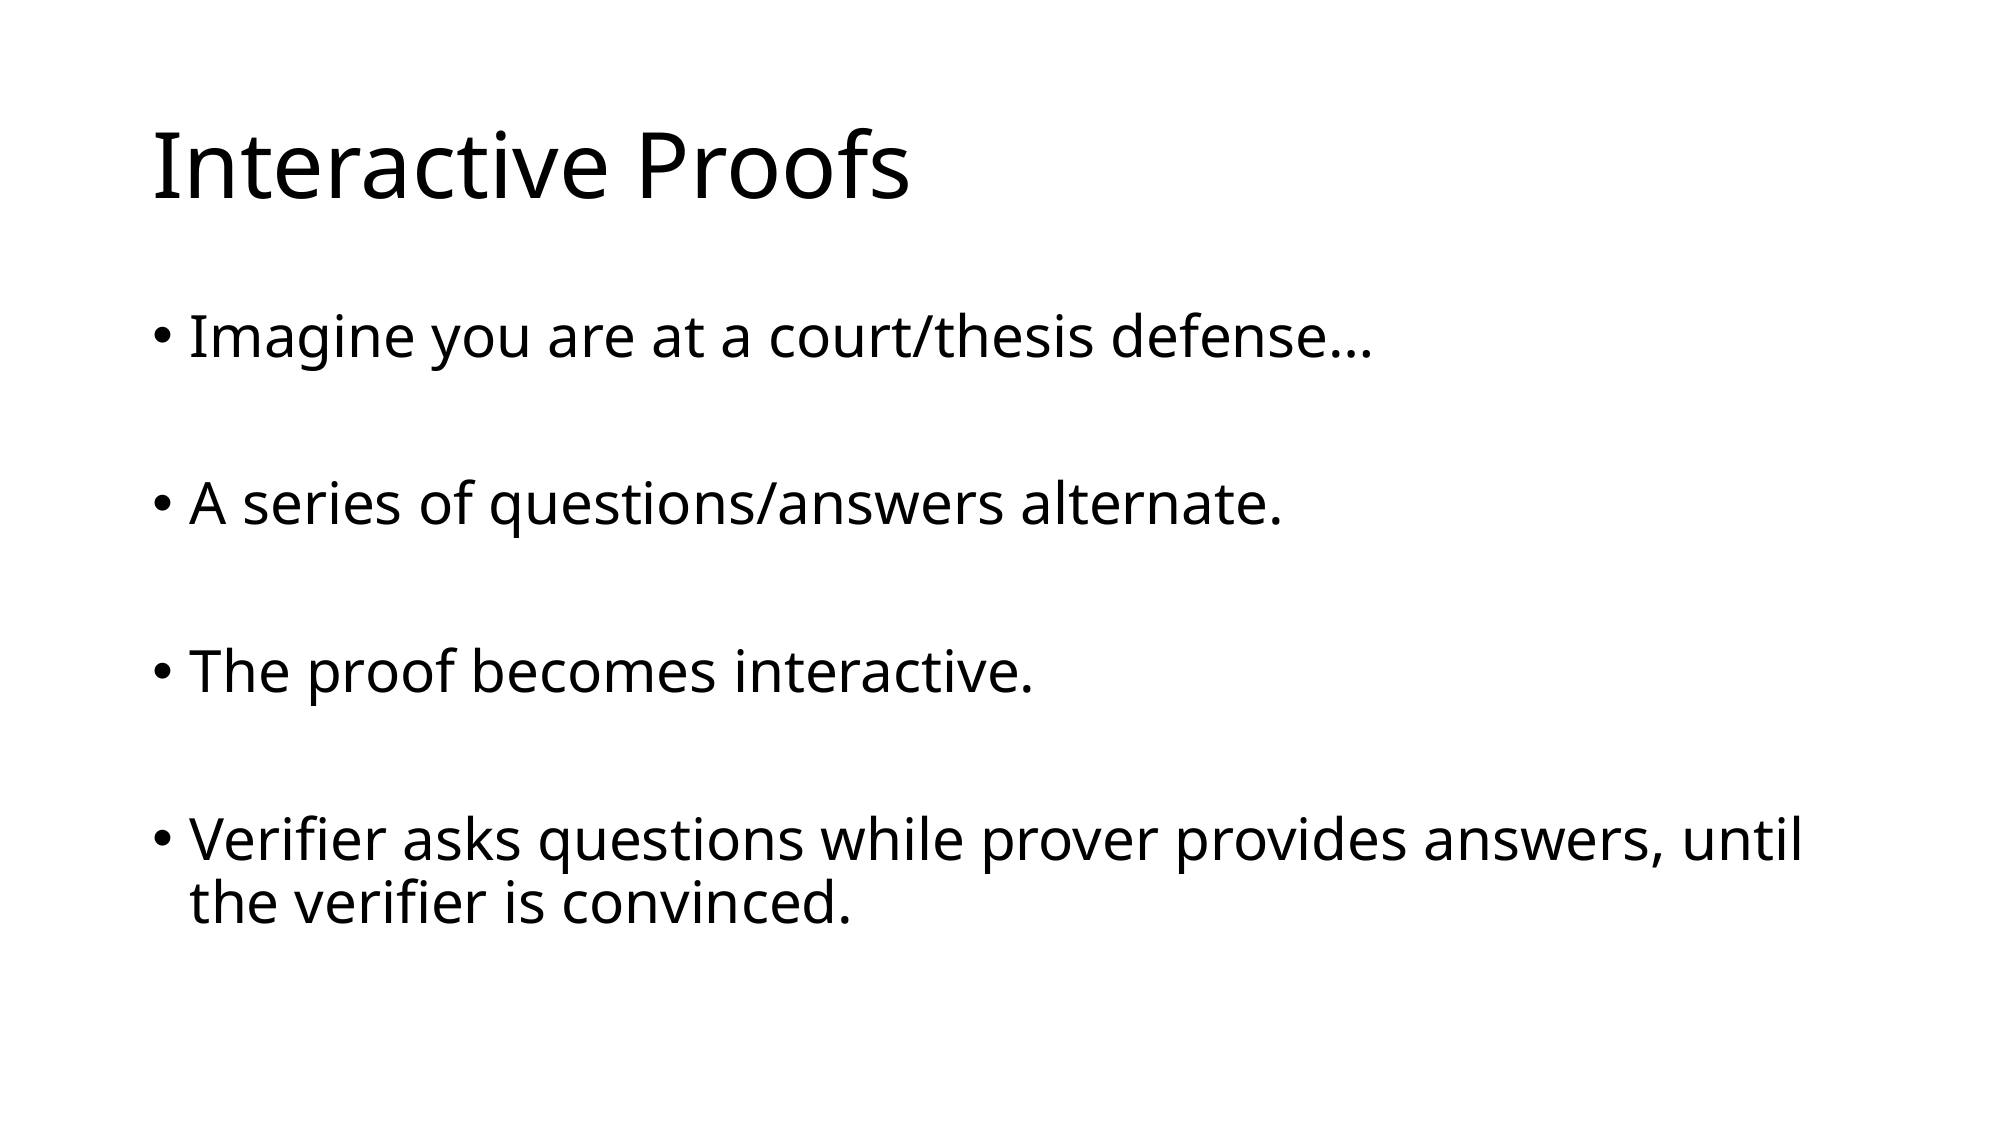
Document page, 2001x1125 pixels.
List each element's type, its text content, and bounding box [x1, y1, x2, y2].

title Interactive Proofs [137, 59, 1863, 278]
list Imagine you are at a court/thesis defense… A series of questions/answers alternate. The proof becomes interactive. Verifier asks questions while prover provides answers, until the verifier is convinced. [137, 299, 1863, 1014]
